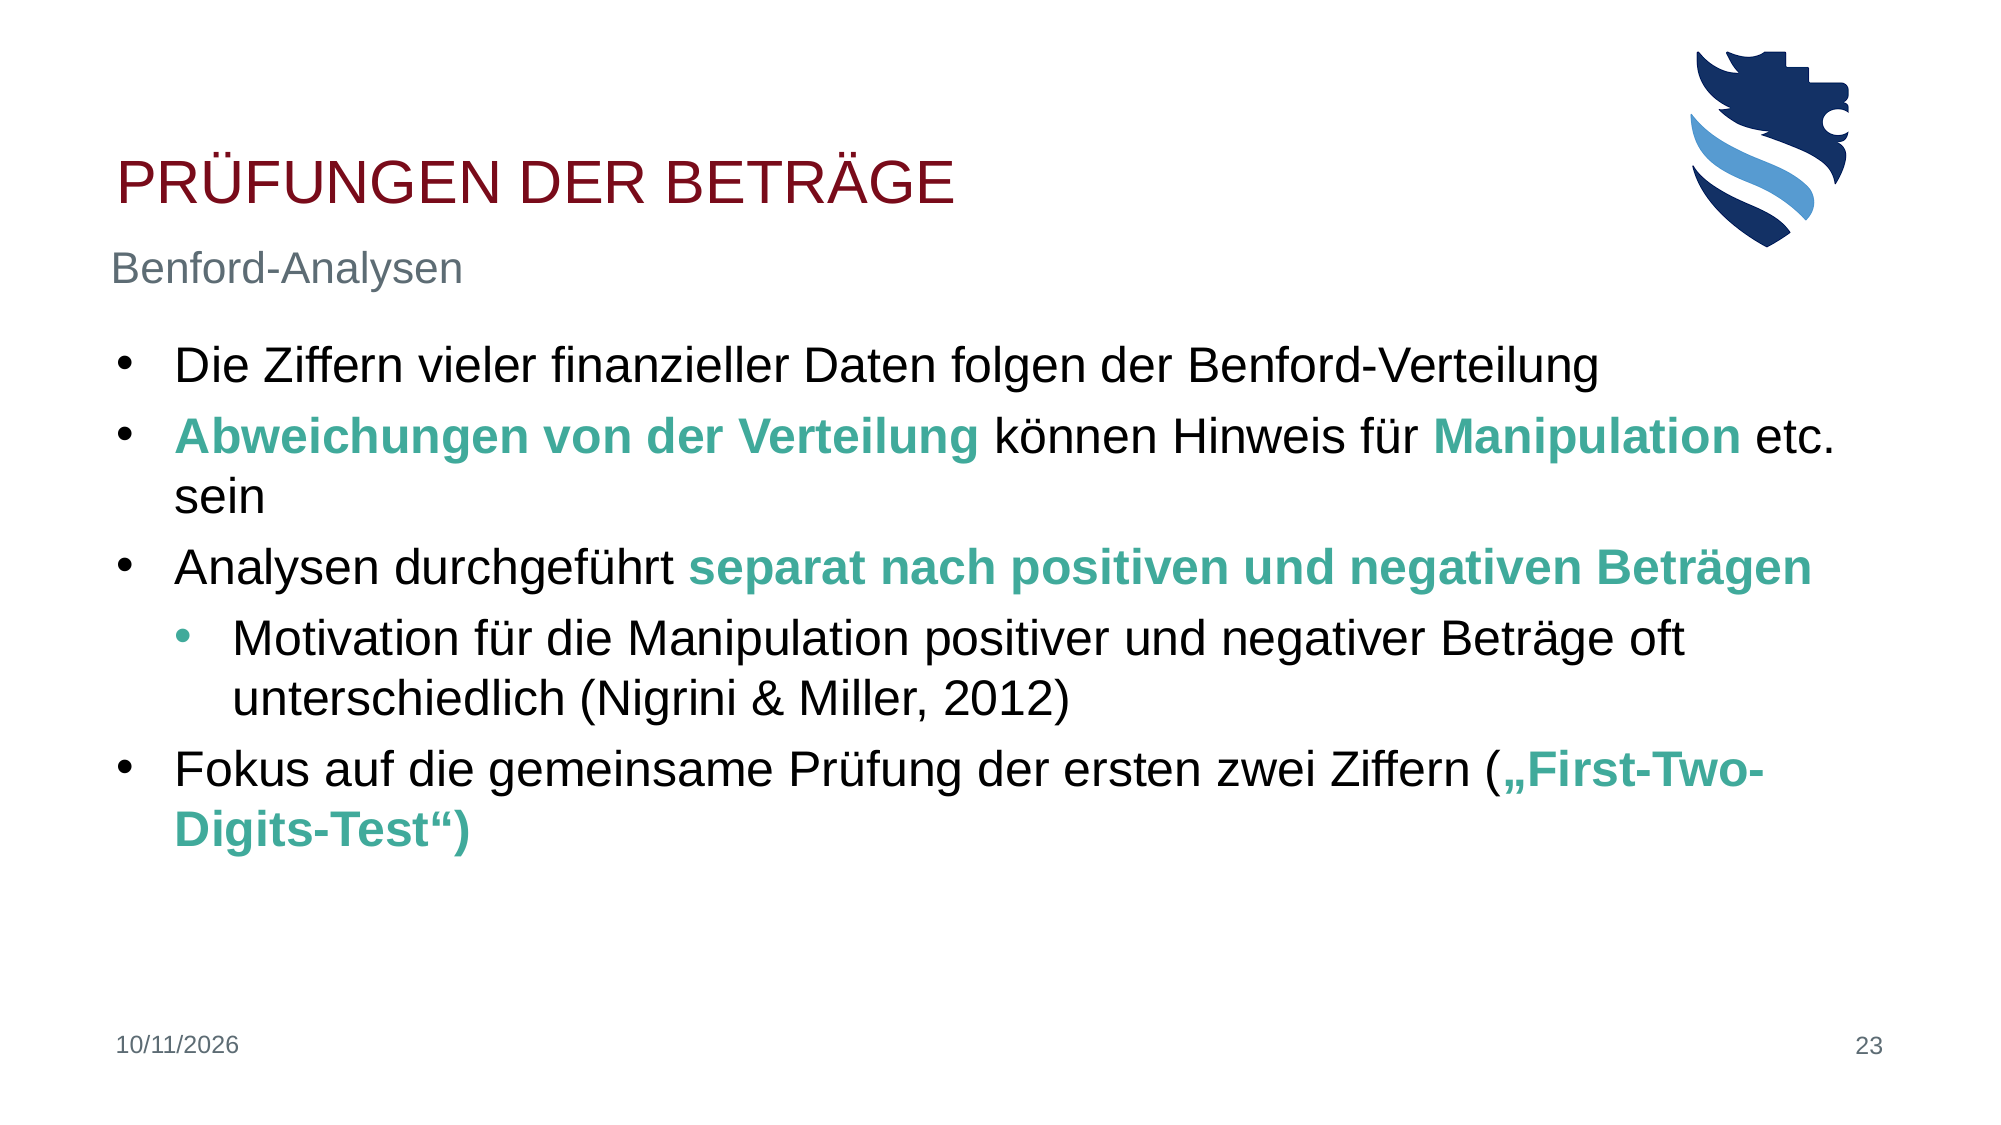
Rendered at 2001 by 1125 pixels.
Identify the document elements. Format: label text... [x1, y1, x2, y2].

subtitle Benford-Analysen [110, 239, 1878, 288]
picture [1657, 37, 1881, 261]
list Die Ziffern vieler finanzieller Daten folgen der Benford-Verteilung Abweichungen von der Verteilung können Hinweis für Manipulation etc. sein Analysen durchgeführt separat nach positiven und negativen Beträgen Motivation für die Manipulation positiver und negativer Beträge oft unterschiedlich (Nigrini & Miller, 2012) Fokus auf die gemeinsame Prüfung der ersten zwei Ziffern („First-Two-Digits-Test“) [115, 332, 1885, 1000]
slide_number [115, 1028, 533, 1067]
title Prüfungen der Beträge [115, 58, 1489, 216]
slide_number 23 [1484, 1029, 1884, 1067]
